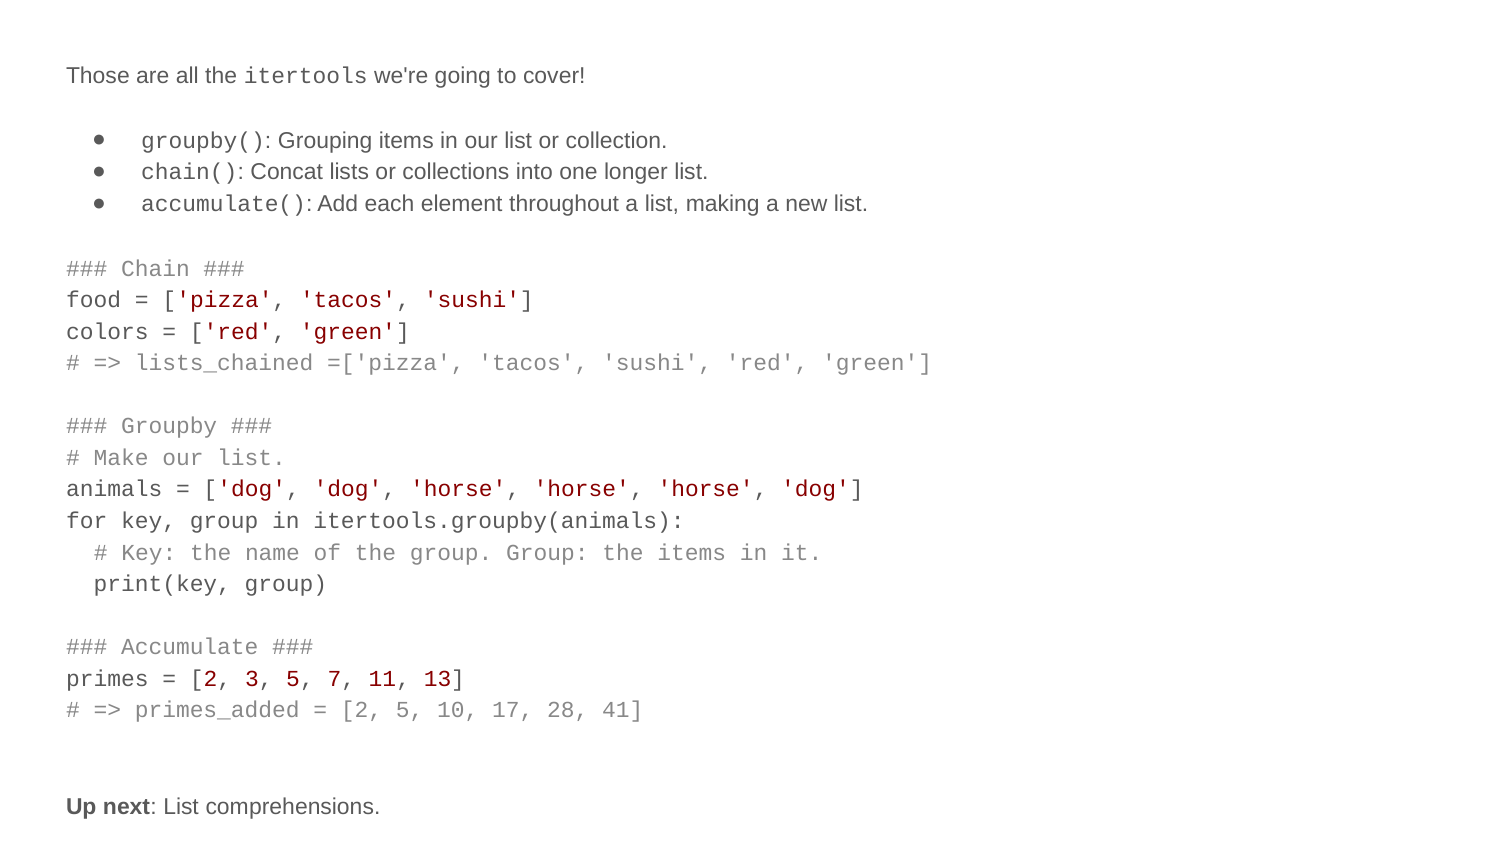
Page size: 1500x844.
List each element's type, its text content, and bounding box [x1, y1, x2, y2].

list Those are all the itertools we're going to cover! groupby(): Grouping items in our list or collection. chain(): Concat lists or collections into one longer list. accumulate(): Add each element throughout a list, making a new list. ### Chain ### food = ['pizza', 'tacos', 'sushi'] colors = ['red', 'green'] # => lists_chained =['pizza', 'tacos', 'sushi', 'red', 'green'] ### Groupby ### # Make our list. animals = ['dog', 'dog', 'horse', 'horse', 'horse', 'dog'] for key, group in itertools.groupby(animals): # Key: the name of the group. Group: the items in it. print(key, group) ### Accumulate ### primes = [2, 3, 5, 7, 11, 13] # => primes_added = [2, 5, 10, 17, 28, 41] Up next: List comprehensions. [51, 41, 1449, 602]
